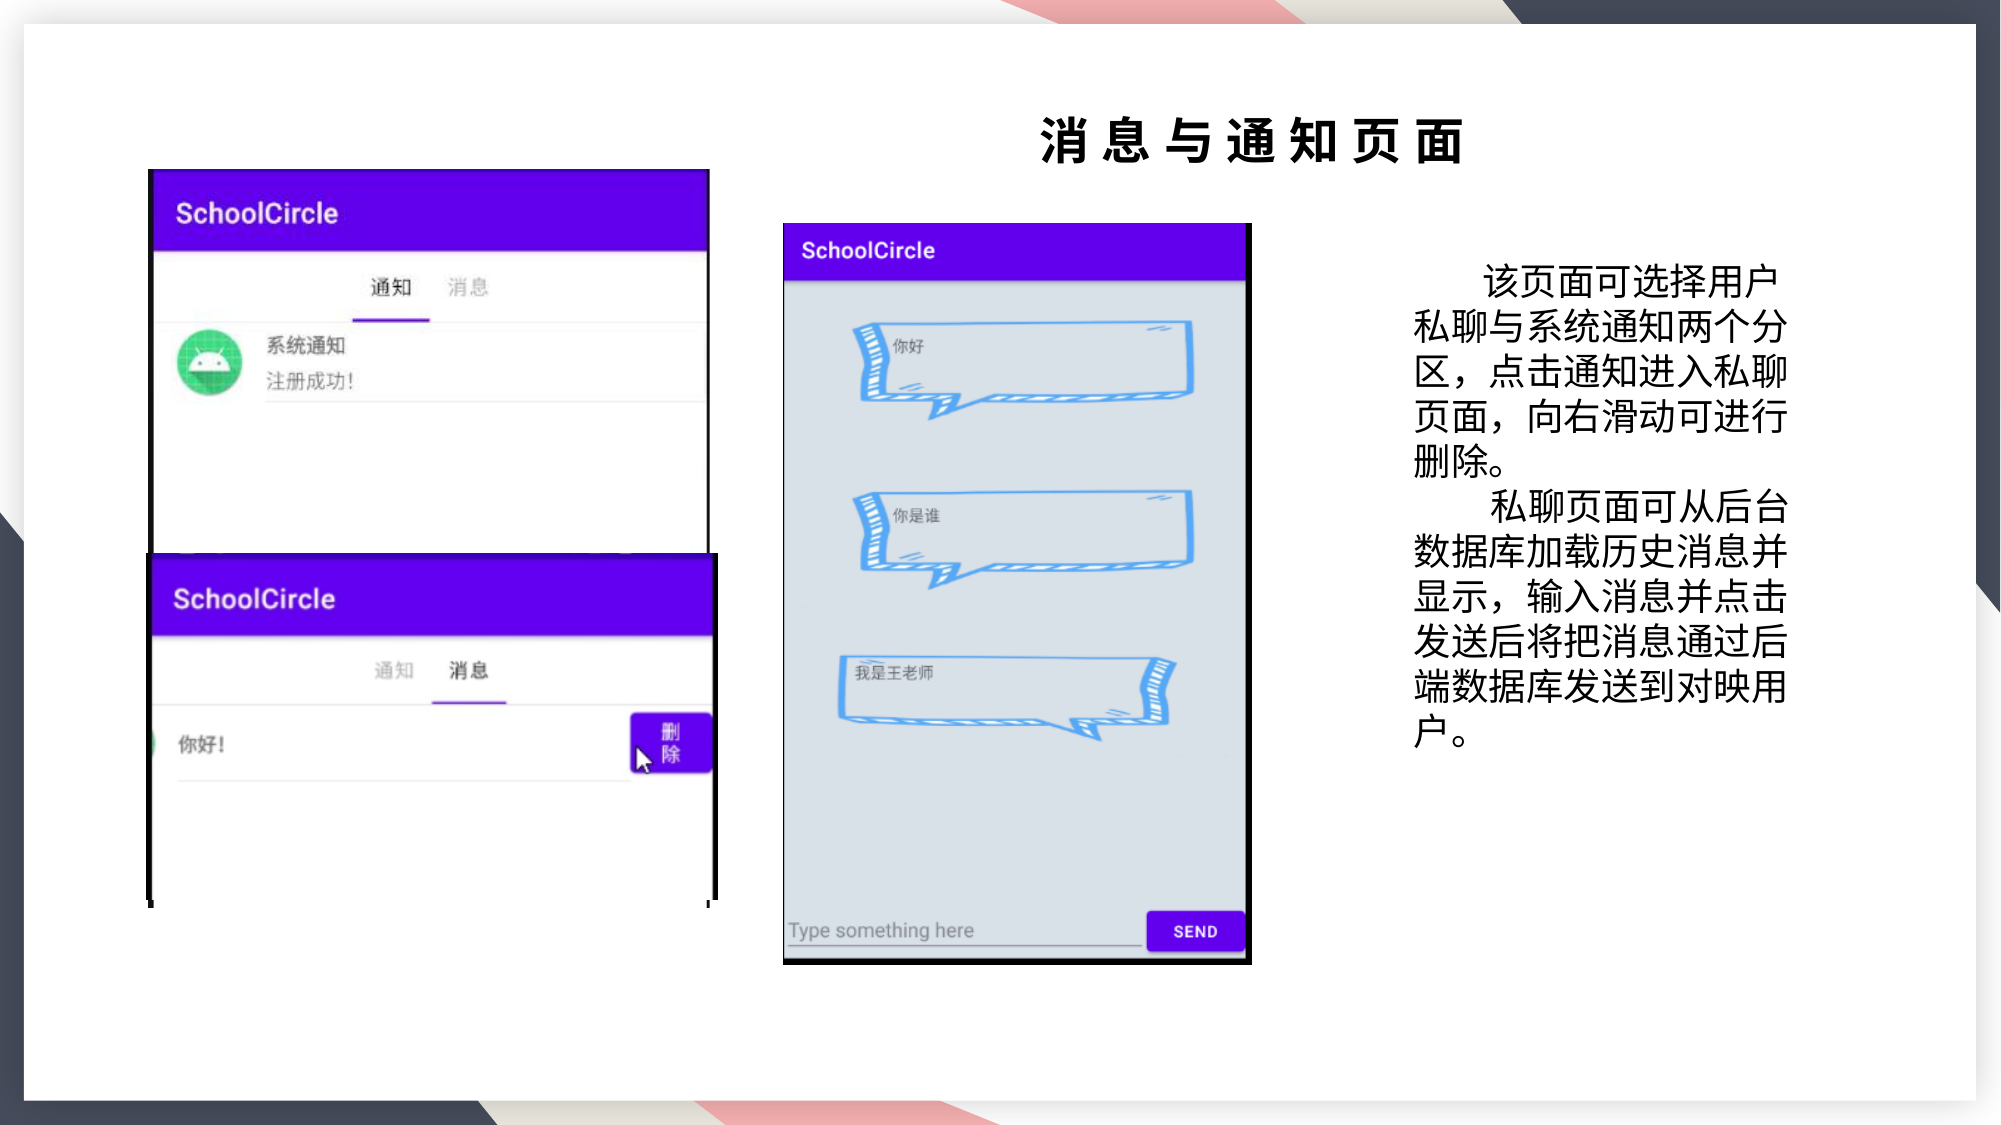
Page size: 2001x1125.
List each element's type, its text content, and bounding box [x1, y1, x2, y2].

picture [146, 168, 718, 908]
picture [783, 223, 1252, 965]
text_box 该页面可选择用户私聊与系统通知两个分区，点击通知进入私聊页面，向右滑动可进行删除。 私聊页面可从后台数据库加载历史消息并显示，输入消息并点击发送后将把消息通过后端数据库发送到对映用户。 [1399, 250, 1827, 761]
title 消息与通知页面 [801, 106, 1702, 180]
